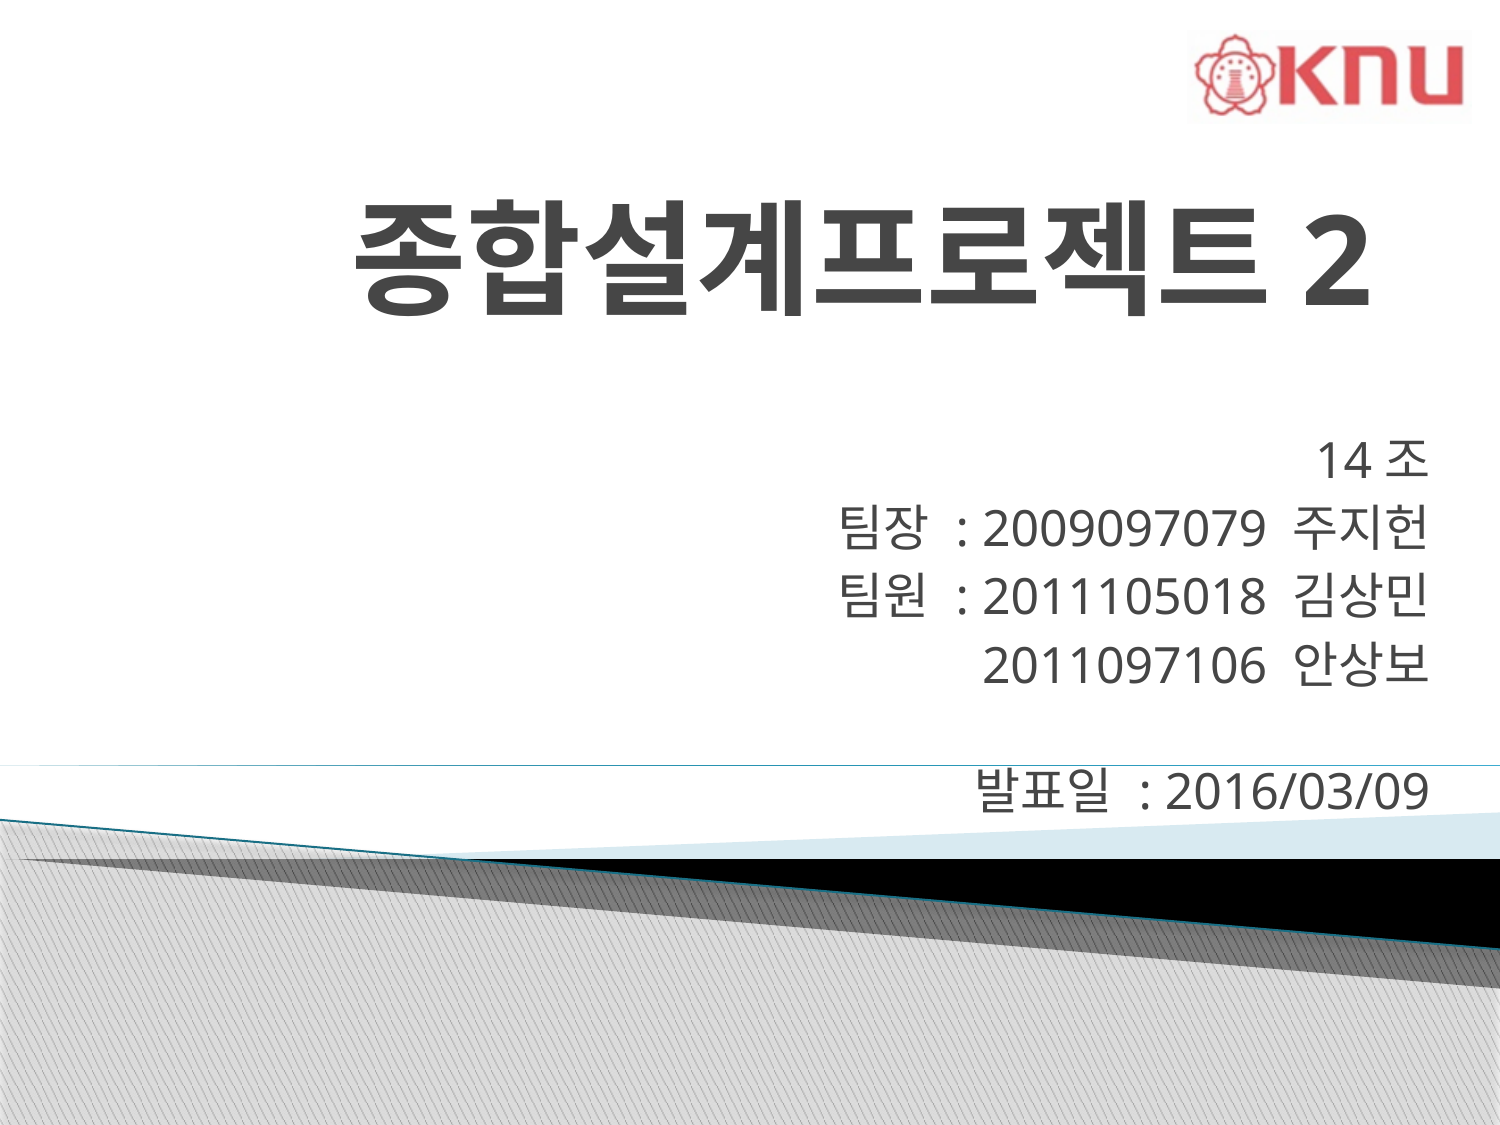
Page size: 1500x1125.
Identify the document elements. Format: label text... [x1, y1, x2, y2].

picture [5, 859, 1500, 989]
title 종합설계프로젝트2 [112, 37, 1388, 339]
subtitle 14조 팀장 : 2009097079 주지헌 팀원 : 2011105018 김상민 2011097106 안상보 발표일 : 2016/03/09 [371, 420, 1449, 805]
picture [1186, 30, 1472, 124]
